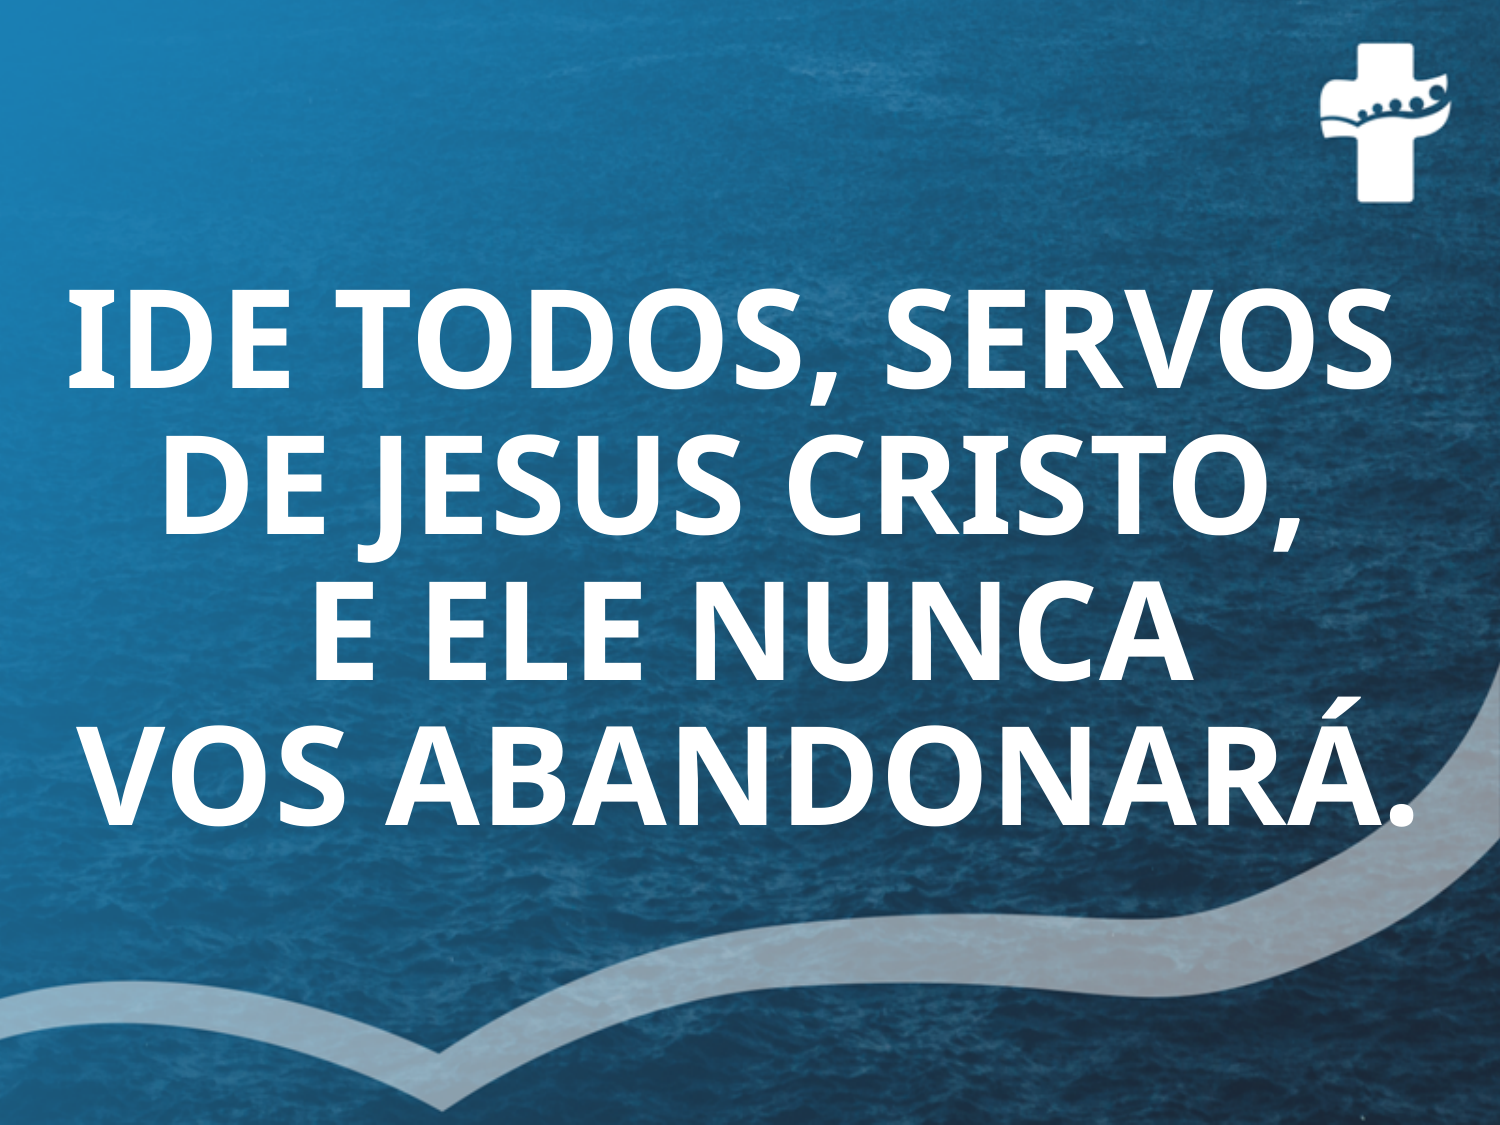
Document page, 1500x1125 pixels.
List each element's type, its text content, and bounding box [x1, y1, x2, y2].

picture [0, 0, 1500, 467]
title IDE TODOS, SERVOS DE JESUS CRISTO, E ELE NUNCA VOS ABANDONARÁ. [0, 467, 1500, 656]
picture [0, 656, 1500, 1125]
